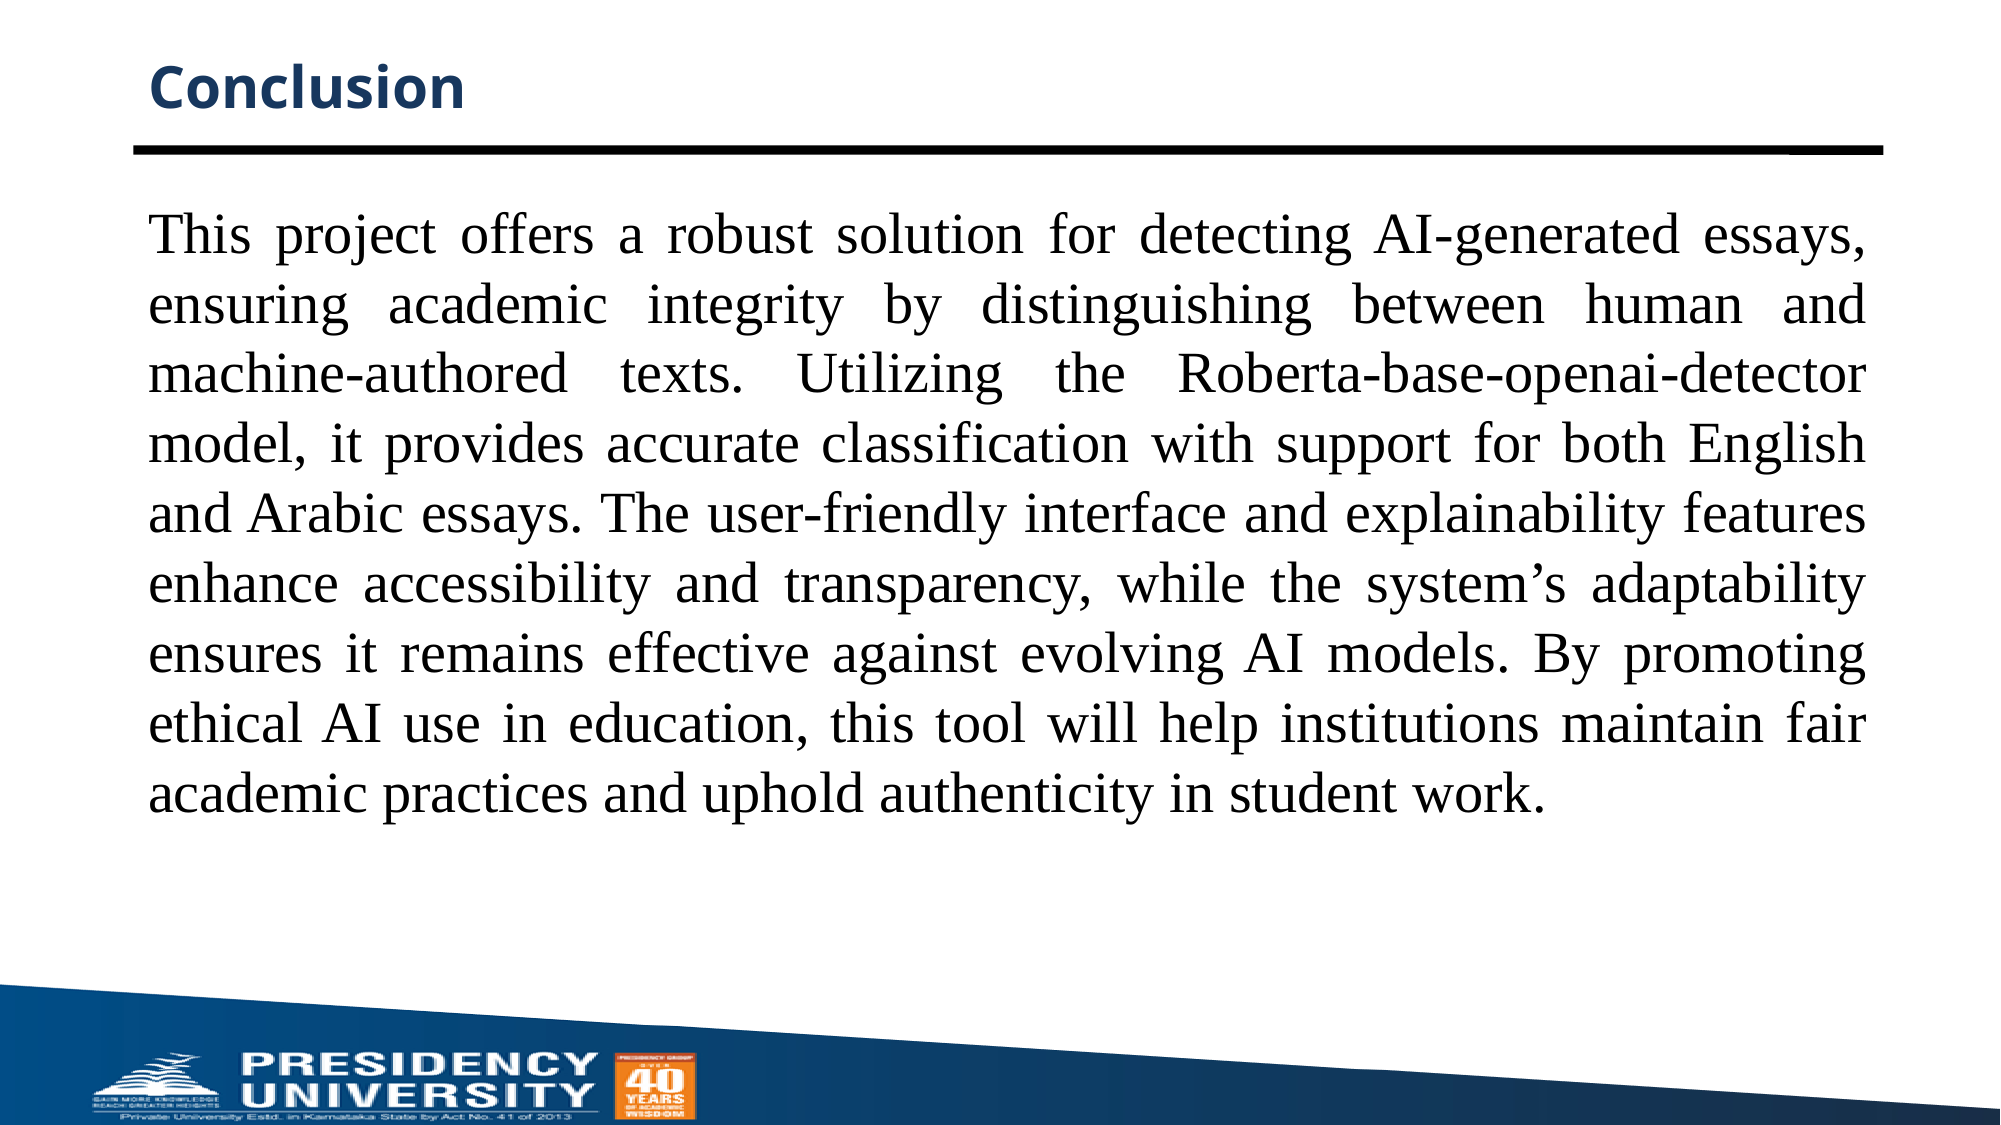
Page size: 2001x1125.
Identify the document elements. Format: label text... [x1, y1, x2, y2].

picture [0, 982, 2000, 1125]
list This project offers a robust solution for detecting AI-generated essays, ensuring academic integrity by distinguishing between human and machine-authored texts. Utilizing the Roberta-base-openai-detector model, it provides accurate classification with support for both English and Arabic essays. The user-friendly interface and explainability features enhance accessibility and transparency, while the system’s adaptability ensures it remains effective against evolving AI models. By promoting ethical AI use in education, this tool will help institutions maintain fair academic practices and uphold authenticity in student work. [133, 187, 1884, 1000]
title Conclusion [133, 45, 1884, 125]
